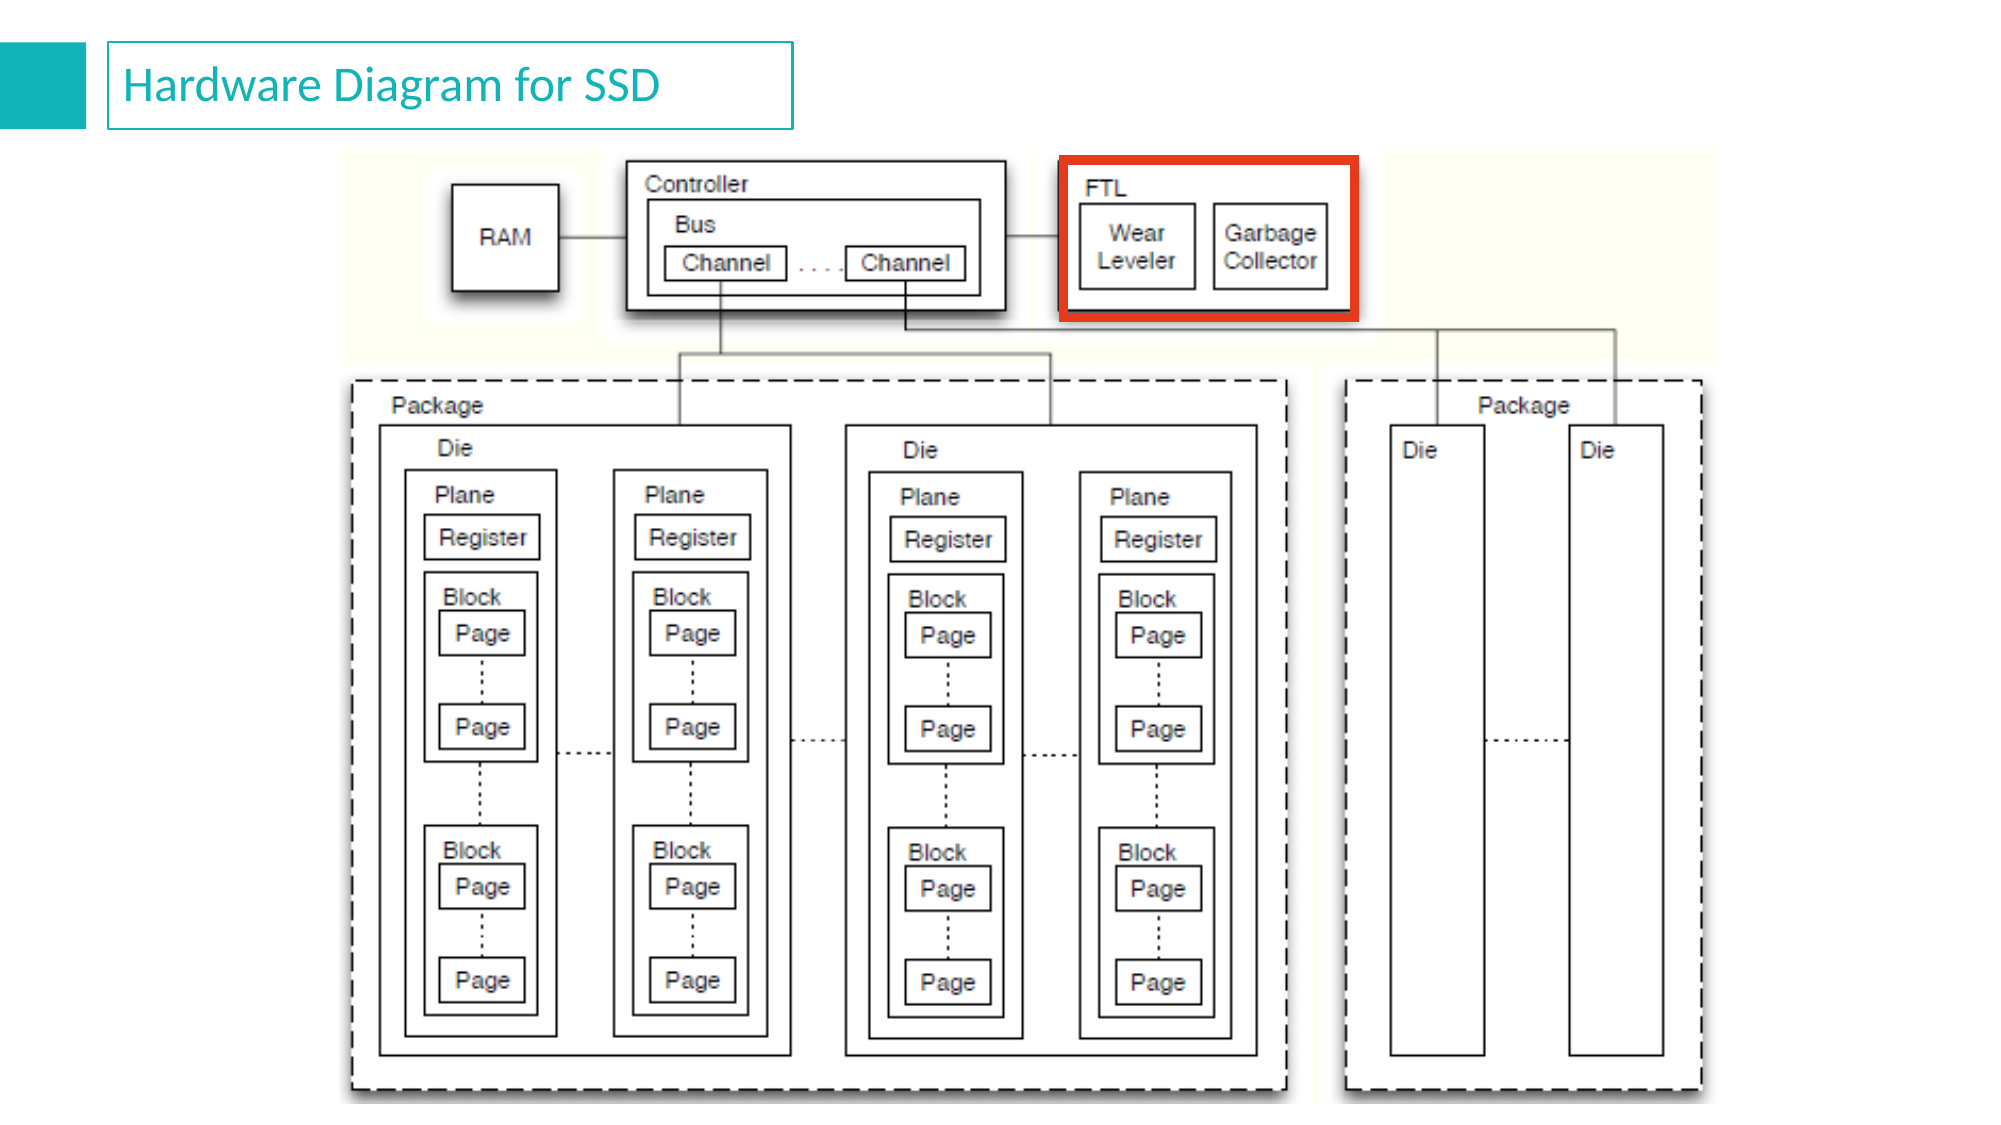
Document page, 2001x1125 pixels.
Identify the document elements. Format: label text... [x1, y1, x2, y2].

list Hardware Diagram for SSD [107, 41, 794, 130]
picture [339, 148, 1718, 1104]
